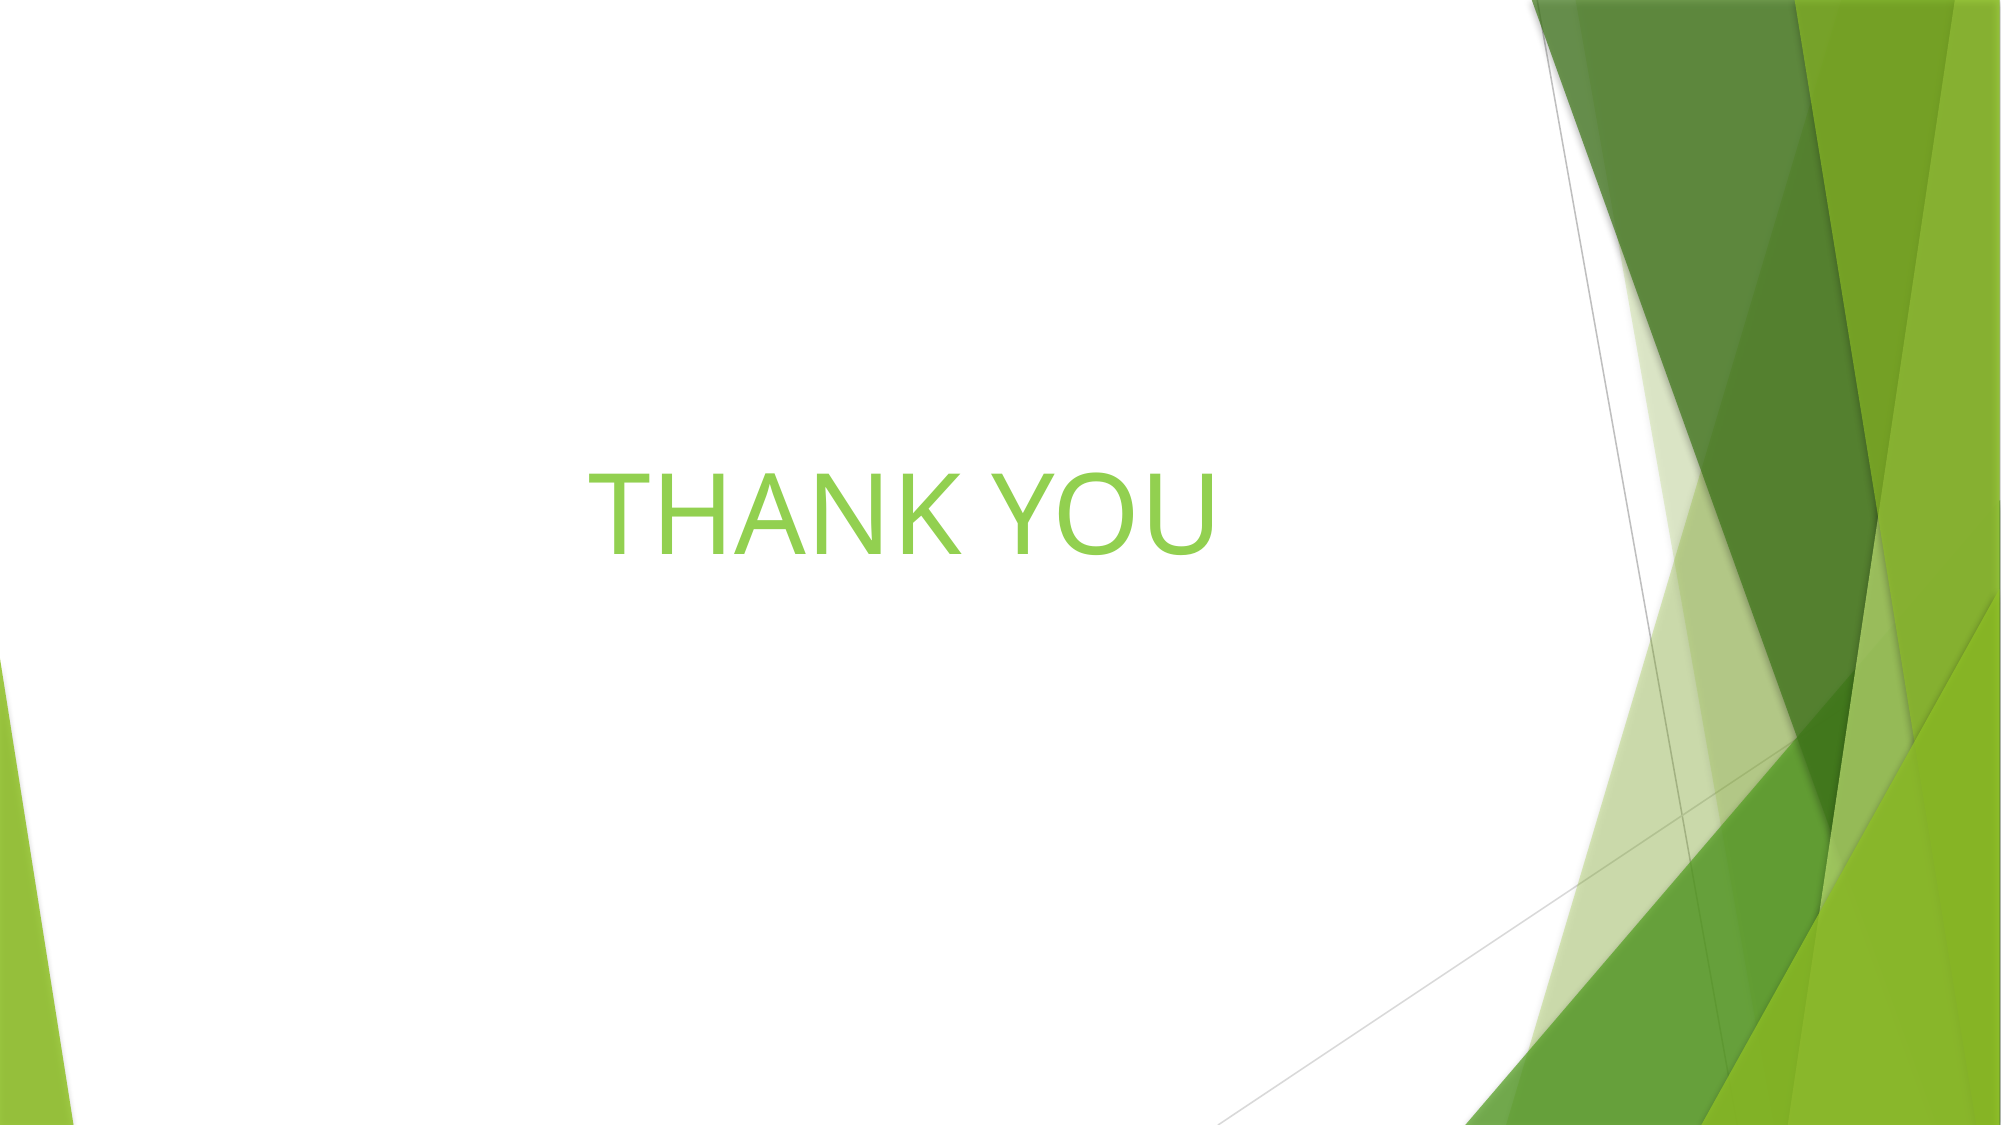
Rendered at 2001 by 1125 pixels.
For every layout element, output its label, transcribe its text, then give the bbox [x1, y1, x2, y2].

text_box THANK YOU [574, 434, 1695, 585]
